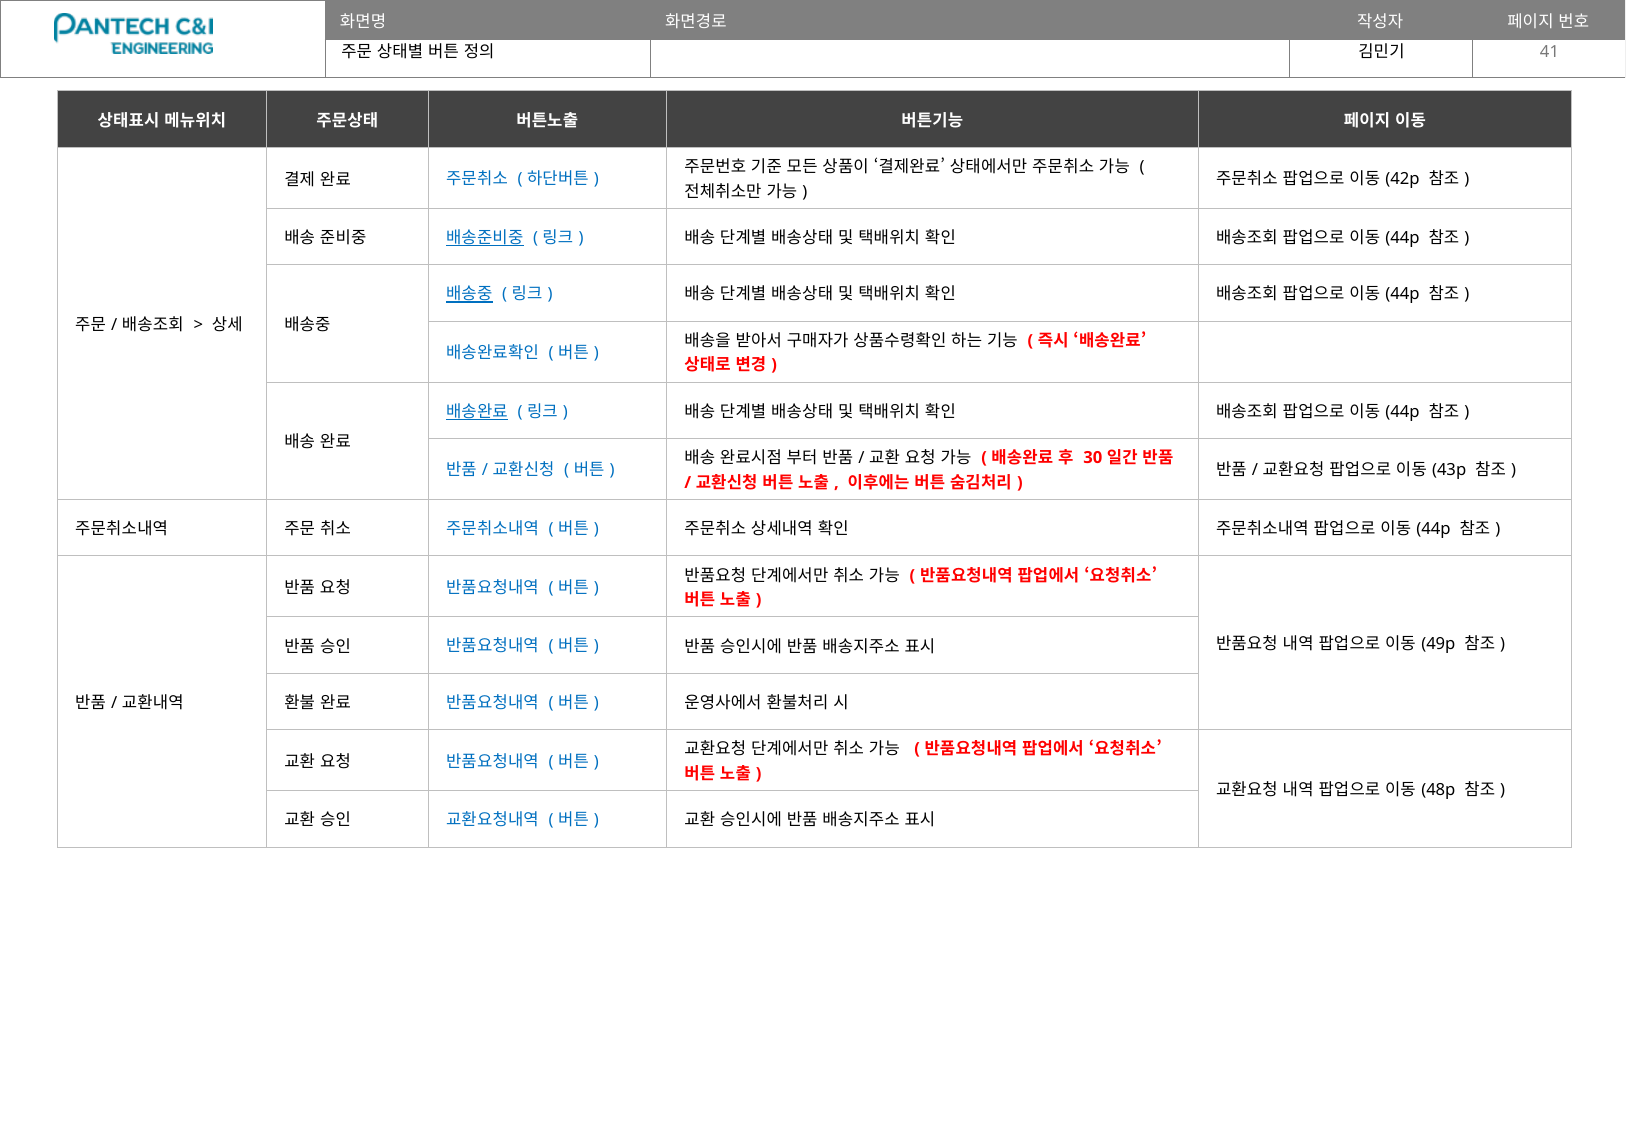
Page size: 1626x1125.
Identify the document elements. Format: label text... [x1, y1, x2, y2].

table_cell 배송중 [267, 265, 428, 382]
table_cell 반품요청내역 (버튼) [429, 674, 666, 729]
table_cell 환불 완료 [267, 674, 428, 729]
table_header 버튼노출 [429, 91, 666, 147]
table_cell [1199, 322, 1571, 382]
table_cell 배송 단계별 배송상태 및 택배위치 확인 [667, 209, 1198, 264]
table_header 페이지 이동 [1199, 91, 1571, 147]
table_cell 반품 승인 [267, 617, 428, 673]
table_cell 배송완료 (링크) [429, 383, 666, 438]
table_cell 교환 요청 [267, 730, 428, 790]
table_cell 교환요청 단계에서만 취소 가능 (반품요청내역 팝업에서 ‘요청취소’ 버튼 노출) [667, 730, 1198, 790]
table_cell 주문취소내역 팝업으로 이동(44p 참조) [1199, 500, 1571, 555]
table_header 상태표시 메뉴위치 [58, 91, 266, 147]
table_cell 배송 단계별 배송상태 및 택배위치 확인 [667, 265, 1198, 321]
table_cell 주문취소내역 [58, 500, 266, 555]
table_cell 배송 준비중 [267, 209, 428, 264]
table_cell 교환요청내역 (버튼) [429, 791, 666, 847]
table_header 주문상태 [267, 91, 428, 147]
table_cell 배송 단계별 배송상태 및 택배위치 확인 [667, 383, 1198, 438]
table_cell 배송을 받아서 구매자가 상품수령확인 하는 기능 (즉시 ‘배송완료’ 상태로 변경) [667, 322, 1198, 382]
table_cell 배송조회 팝업으로 이동(44p 참조) [1199, 209, 1571, 264]
table_cell 교환 승인시에 반품 배송지주소 표시 [667, 791, 1198, 847]
table_cell 주문취소내역 (버튼) [429, 500, 666, 555]
slide_number 41 [1474, 33, 1625, 70]
table_cell 주문취소 상세내역 확인 [667, 500, 1198, 555]
table_cell 주문 취소 [267, 500, 428, 555]
table_cell 교환 승인 [267, 791, 428, 847]
table_cell 반품요청내역 (버튼) [429, 730, 666, 790]
table_cell 배송준비중 (링크) [429, 209, 666, 264]
table_cell 주문취소 팝업으로 이동(42p 참조) [1199, 148, 1571, 208]
table_cell 반품요청내역 (버튼) [429, 556, 666, 616]
table_cell 운영사에서 환불처리 시 [667, 674, 1198, 729]
table_cell 반품요청 단계에서만 취소 가능 (반품요청내역 팝업에서 ‘요청취소’ 버튼 노출) [667, 556, 1198, 616]
table_cell 반품요청 내역 팝업으로 이동(49p 참조) [1199, 556, 1571, 729]
table_cell 반품 요청 [267, 556, 428, 616]
table_cell 주문취소 (하단버튼) [429, 148, 666, 208]
table_cell 반품 승인시에 반품 배송지주소 표시 [667, 617, 1198, 673]
table_cell 반품요청내역 (버튼) [429, 617, 666, 673]
table_cell 주문번호 기준 모든 상품이 ‘결제완료’ 상태에서만 주문취소 가능 (전체취소만 가능) [667, 148, 1198, 208]
table_cell 반품/교환신청 (버튼) [429, 439, 666, 499]
table_cell 배송완료확인 (버튼) [429, 322, 666, 382]
text_box 주문 상태별 버튼 정의 [326, 33, 649, 68]
table_cell 교환요청 내역 팝업으로 이동(48p 참조) [1199, 730, 1571, 847]
table_cell 배송조회 팝업으로 이동(44p 참조) [1199, 383, 1571, 438]
table_cell 반품/교환내역 [58, 556, 266, 847]
table_header 버튼기능 [667, 91, 1198, 147]
table_cell 결제 완료 [267, 148, 428, 208]
table_cell 반품/교환요청 팝업으로 이동(43p 참조) [1199, 439, 1571, 499]
table_cell 배송중 (링크) [429, 265, 666, 321]
table_cell 주문/배송조회 > 상세 [58, 148, 266, 499]
table_cell 배송 완료시점 부터 반품/교환 요청 가능 (배송완료 후 30일간 반품/교환신청 버튼 노출, 이후에는 버튼 숨김처리) [667, 439, 1198, 499]
picture [54, 13, 213, 54]
table_cell 배송조회 팝업으로 이동(44p 참조) [1199, 265, 1571, 321]
table_cell 배송 완료 [267, 383, 428, 499]
